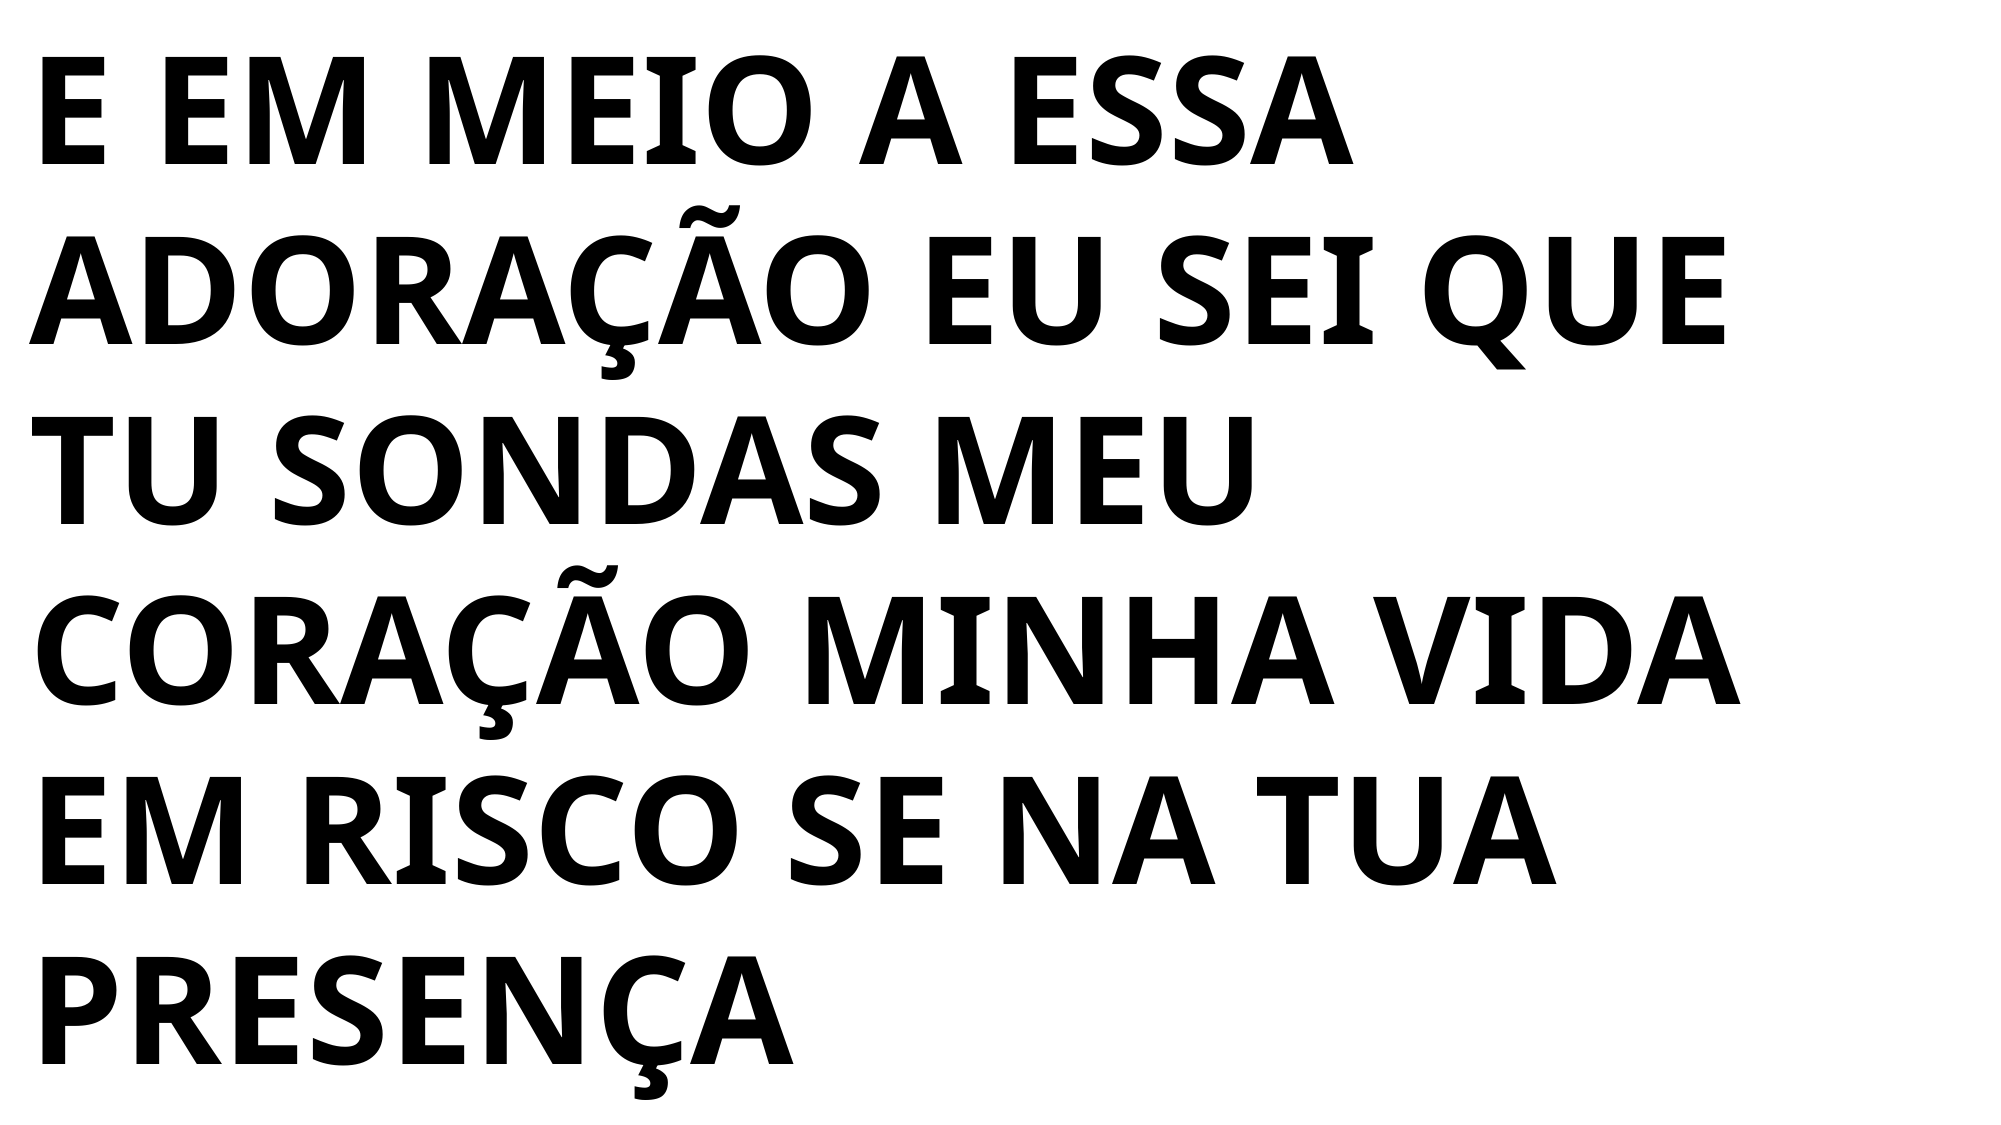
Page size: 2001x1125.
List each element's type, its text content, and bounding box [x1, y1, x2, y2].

text_box E EM MEIO A ESSA ADORAÇÃO EU SEI QUE TU SONDAS MEU CORAÇÃO MINHA VIDA EM RISCO SE NA TUA PRESENÇA [14, 7, 1892, 1102]
